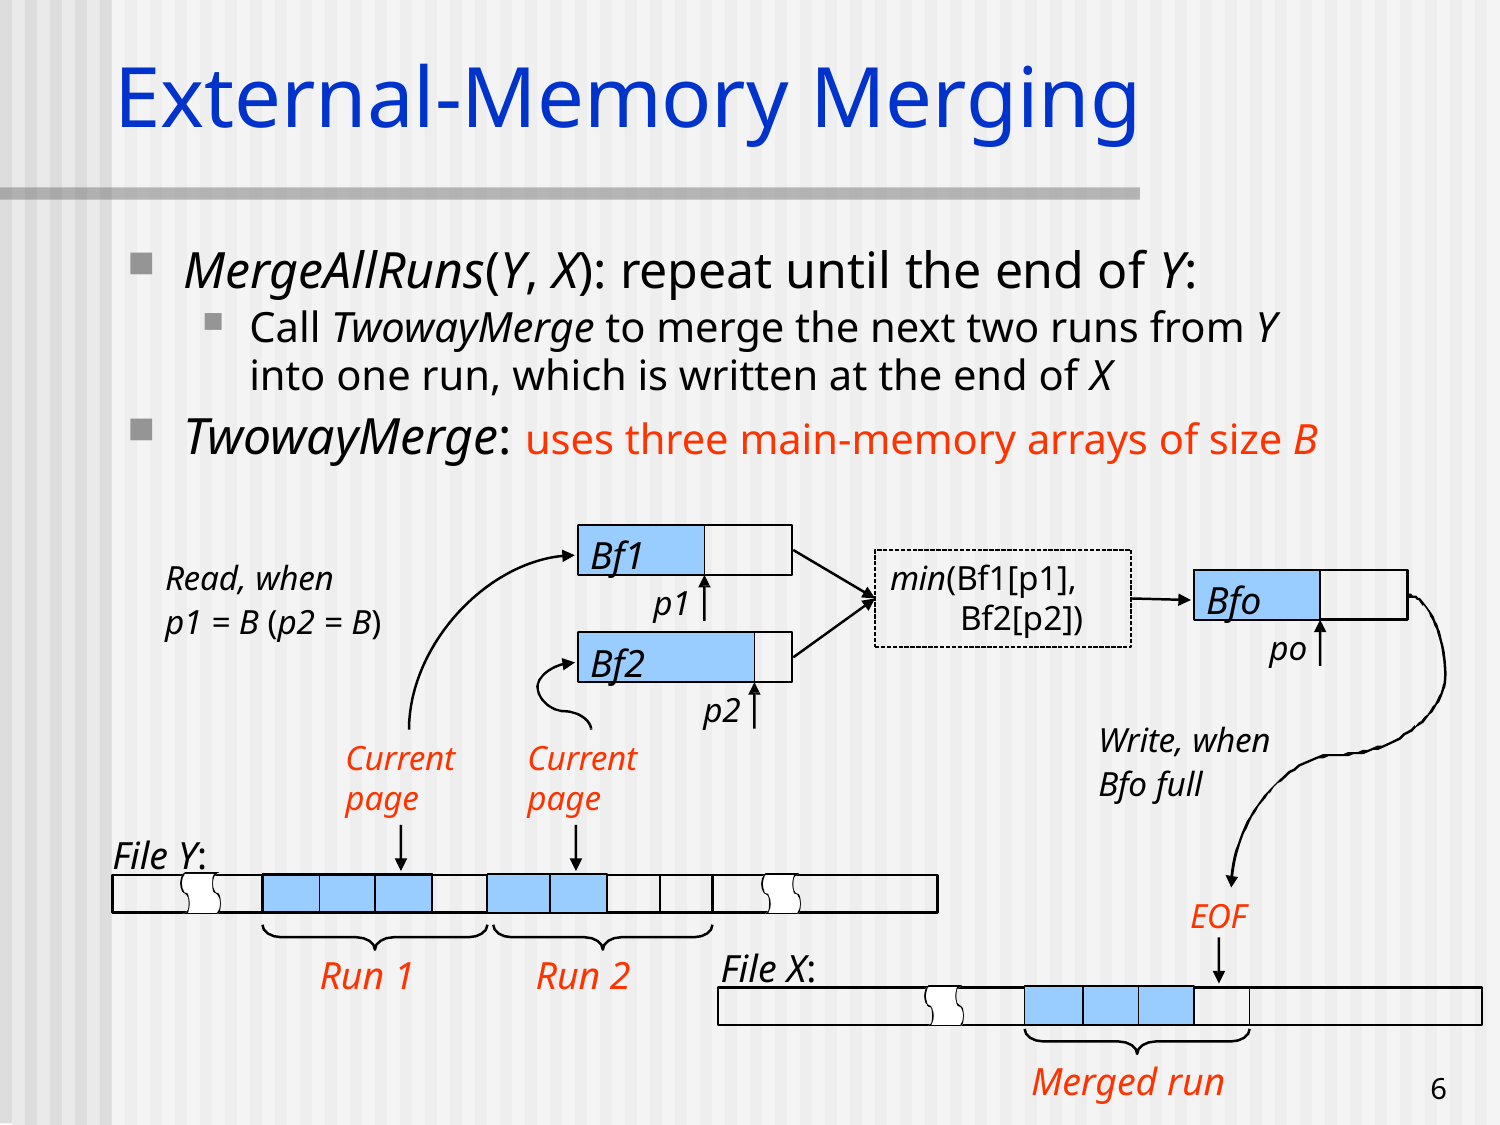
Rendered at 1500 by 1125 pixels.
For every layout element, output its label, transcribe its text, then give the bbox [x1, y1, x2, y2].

title External-Memory Merging [112, 42, 1202, 233]
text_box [180, 824, 801, 914]
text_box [576, 630, 794, 729]
text_box [717, 987, 919, 1026]
text_box [799, 551, 876, 655]
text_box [1192, 568, 1410, 667]
text_box Current page [525, 734, 657, 817]
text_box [576, 523, 794, 622]
text_box 6 [1428, 1067, 1452, 1105]
text_box File Y: [110, 830, 175, 872]
text_box Bf2[p2]) [958, 595, 1106, 638]
text_box [536, 657, 571, 714]
text_box [1303, 595, 1447, 766]
text_box Current page [343, 734, 475, 817]
text_box [1212, 937, 1226, 983]
text_box Read, when p1 = B (p2 = B) [162, 550, 441, 642]
text_box MergeAllRuns(Y, X): repeat until the end of Y: Call TwowayMerge to merge the next two runs from Y into one run, which is written at the end of X TwowayMerge: uses three main-memory arrays of size B [125, 231, 1450, 465]
text_box [1130, 593, 1187, 606]
text_box [407, 642, 438, 730]
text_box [110, 872, 175, 914]
text_box Run 2 [533, 960, 649, 997]
text_box Run 1 [317, 960, 433, 997]
text_box File X: [718, 942, 844, 990]
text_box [806, 872, 939, 914]
text_box [1225, 803, 1262, 888]
text_box EOF [1188, 892, 1259, 935]
text_box Merged run [1028, 1064, 1249, 1103]
text_box min(Bf1[p1], [888, 555, 1110, 598]
text_box [1255, 987, 1482, 1026]
text_box Write, when Bfo full [1096, 713, 1303, 803]
text_box [441, 549, 571, 637]
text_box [924, 985, 1252, 1056]
text_box [874, 549, 1131, 647]
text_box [260, 923, 714, 952]
